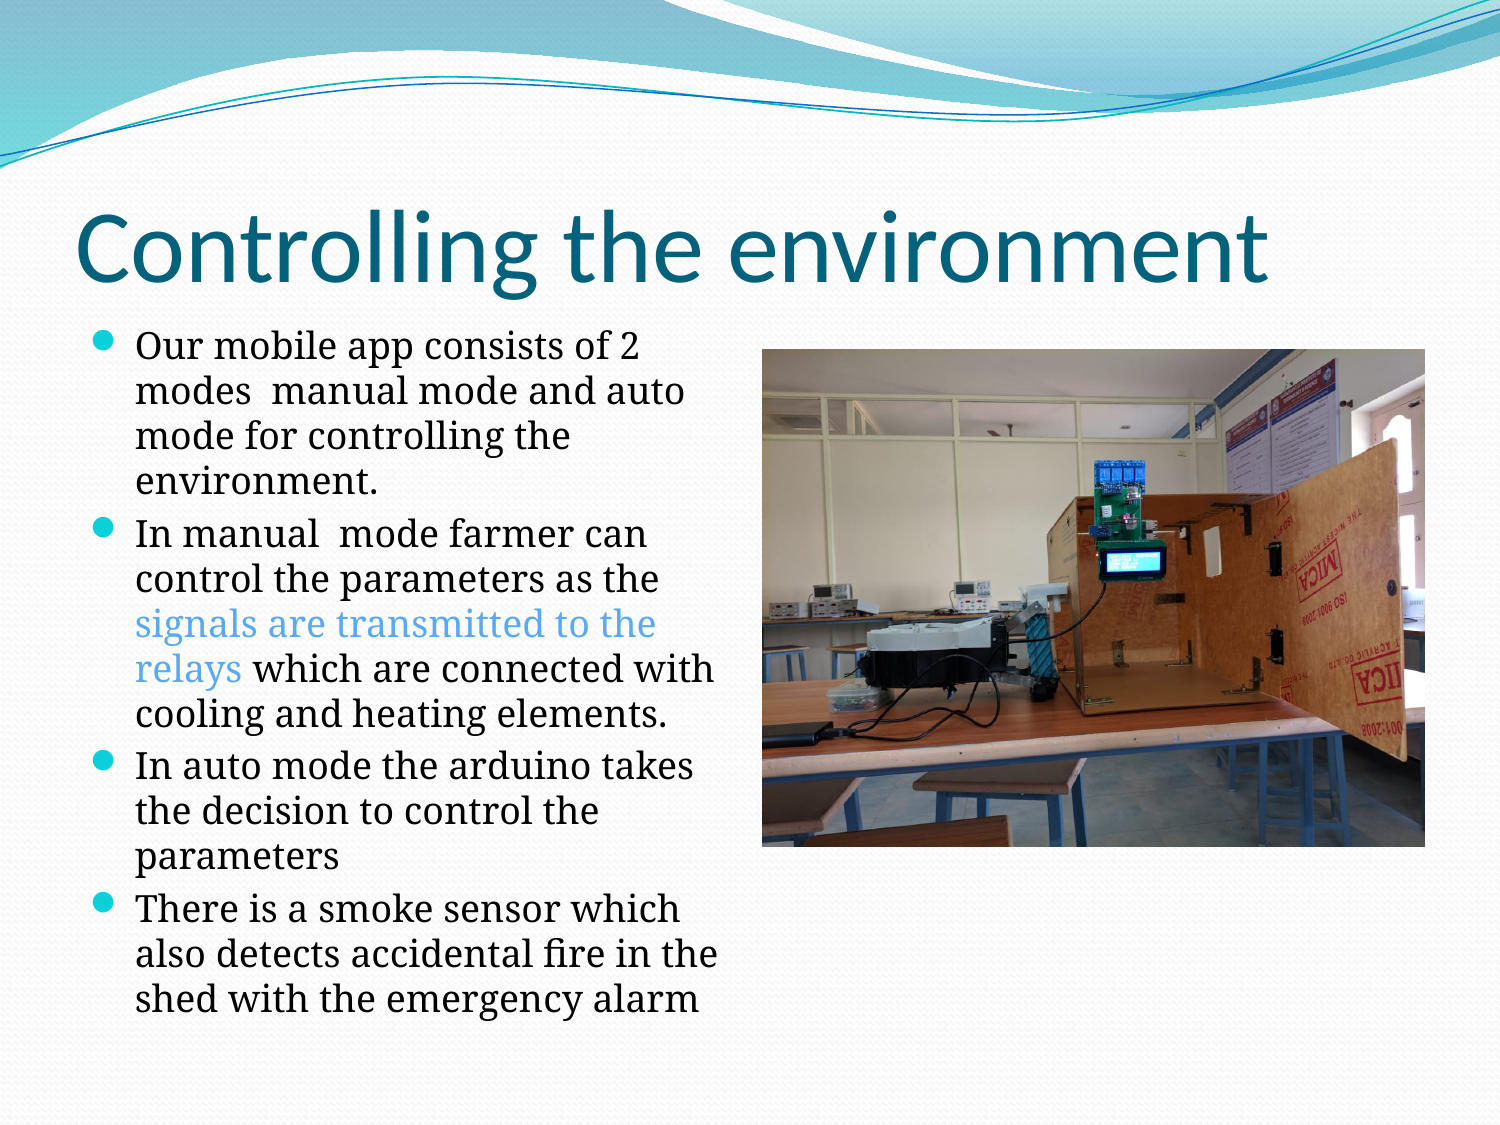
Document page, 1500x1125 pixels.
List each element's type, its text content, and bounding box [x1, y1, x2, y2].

list Our mobile app consists of 2 modes manual mode and auto mode for controlling the environment. In manual mode farmer can control the parameters as the signals are transmitted to the relays which are connected with cooling and heating elements. In auto mode the arduino takes the decision to control the parameters There is a smoke sensor which also detects accidental fire in the shed with the emergency alarm [75, 314, 738, 1043]
title Controlling the environment [75, 115, 1425, 303]
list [762, 349, 1426, 847]
